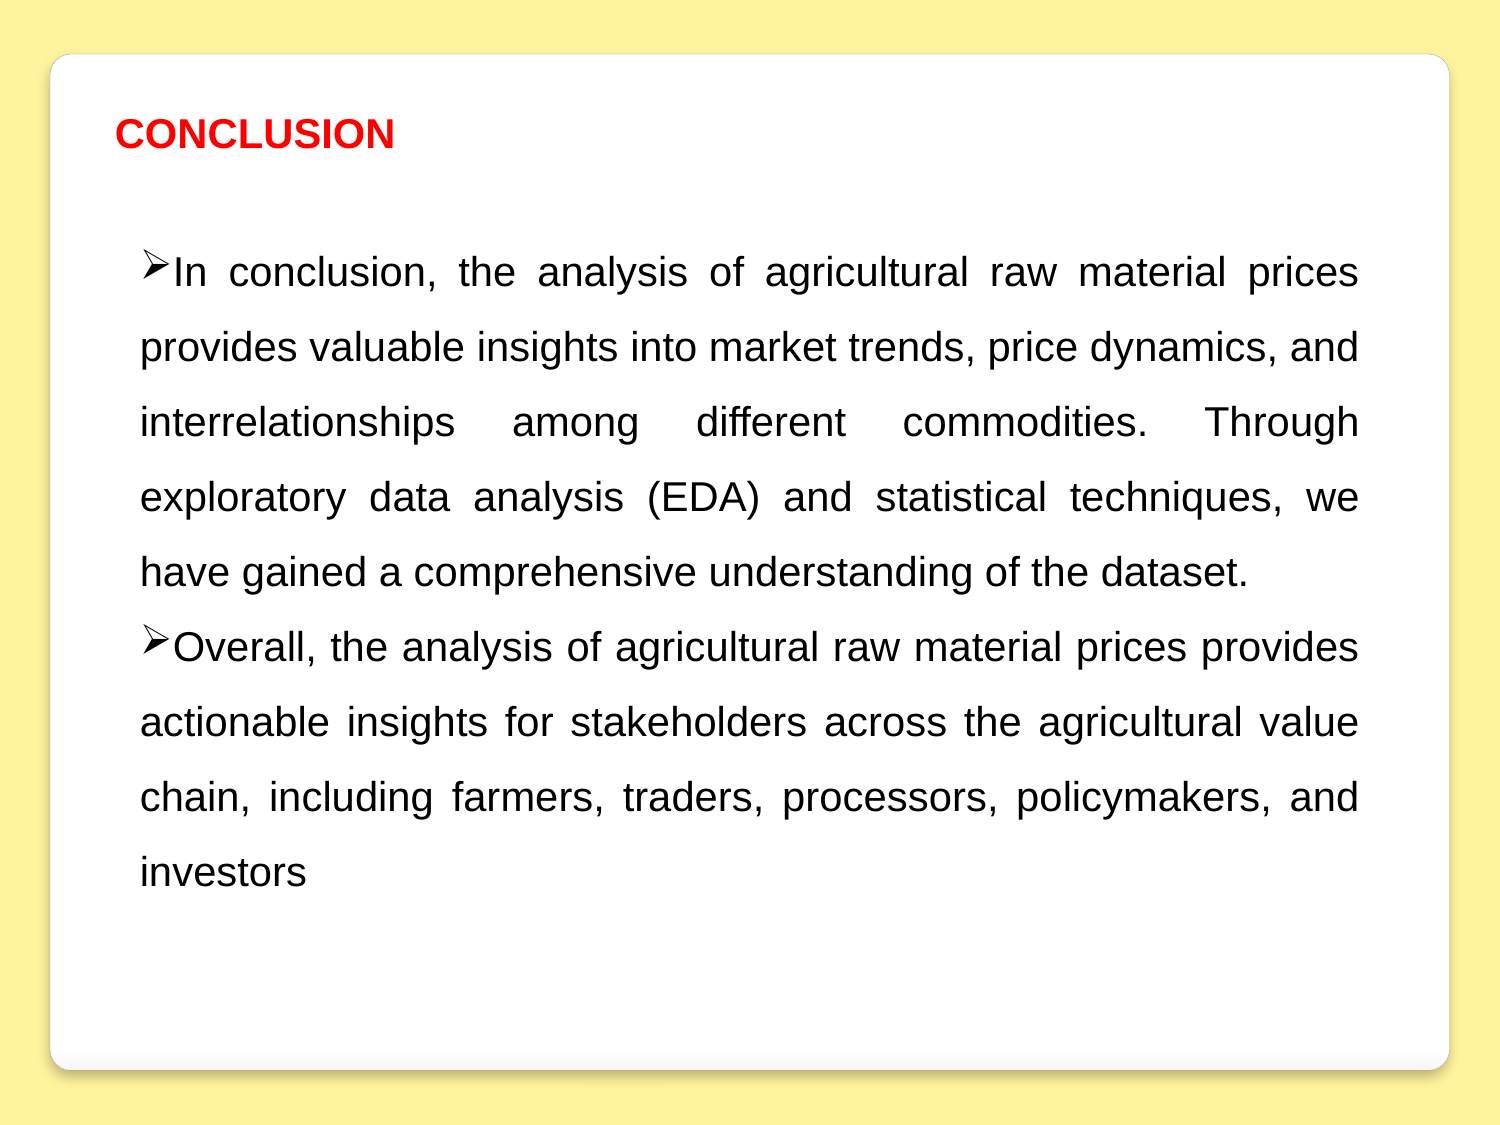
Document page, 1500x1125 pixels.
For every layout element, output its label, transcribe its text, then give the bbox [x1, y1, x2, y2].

text_box In conclusion, the analysis of agricultural raw material prices provides valuable insights into market trends, price dynamics, and interrelationships among different commodities. Through exploratory data analysis (EDA) and statistical techniques, we have gained a comprehensive understanding of the dataset. Overall, the analysis of agricultural raw material prices provides actionable insights for stakeholders across the agricultural value chain, including farmers, traders, processors, policymakers, and investors [125, 212, 1375, 948]
text_box CONCLUSION [99, 99, 1025, 165]
